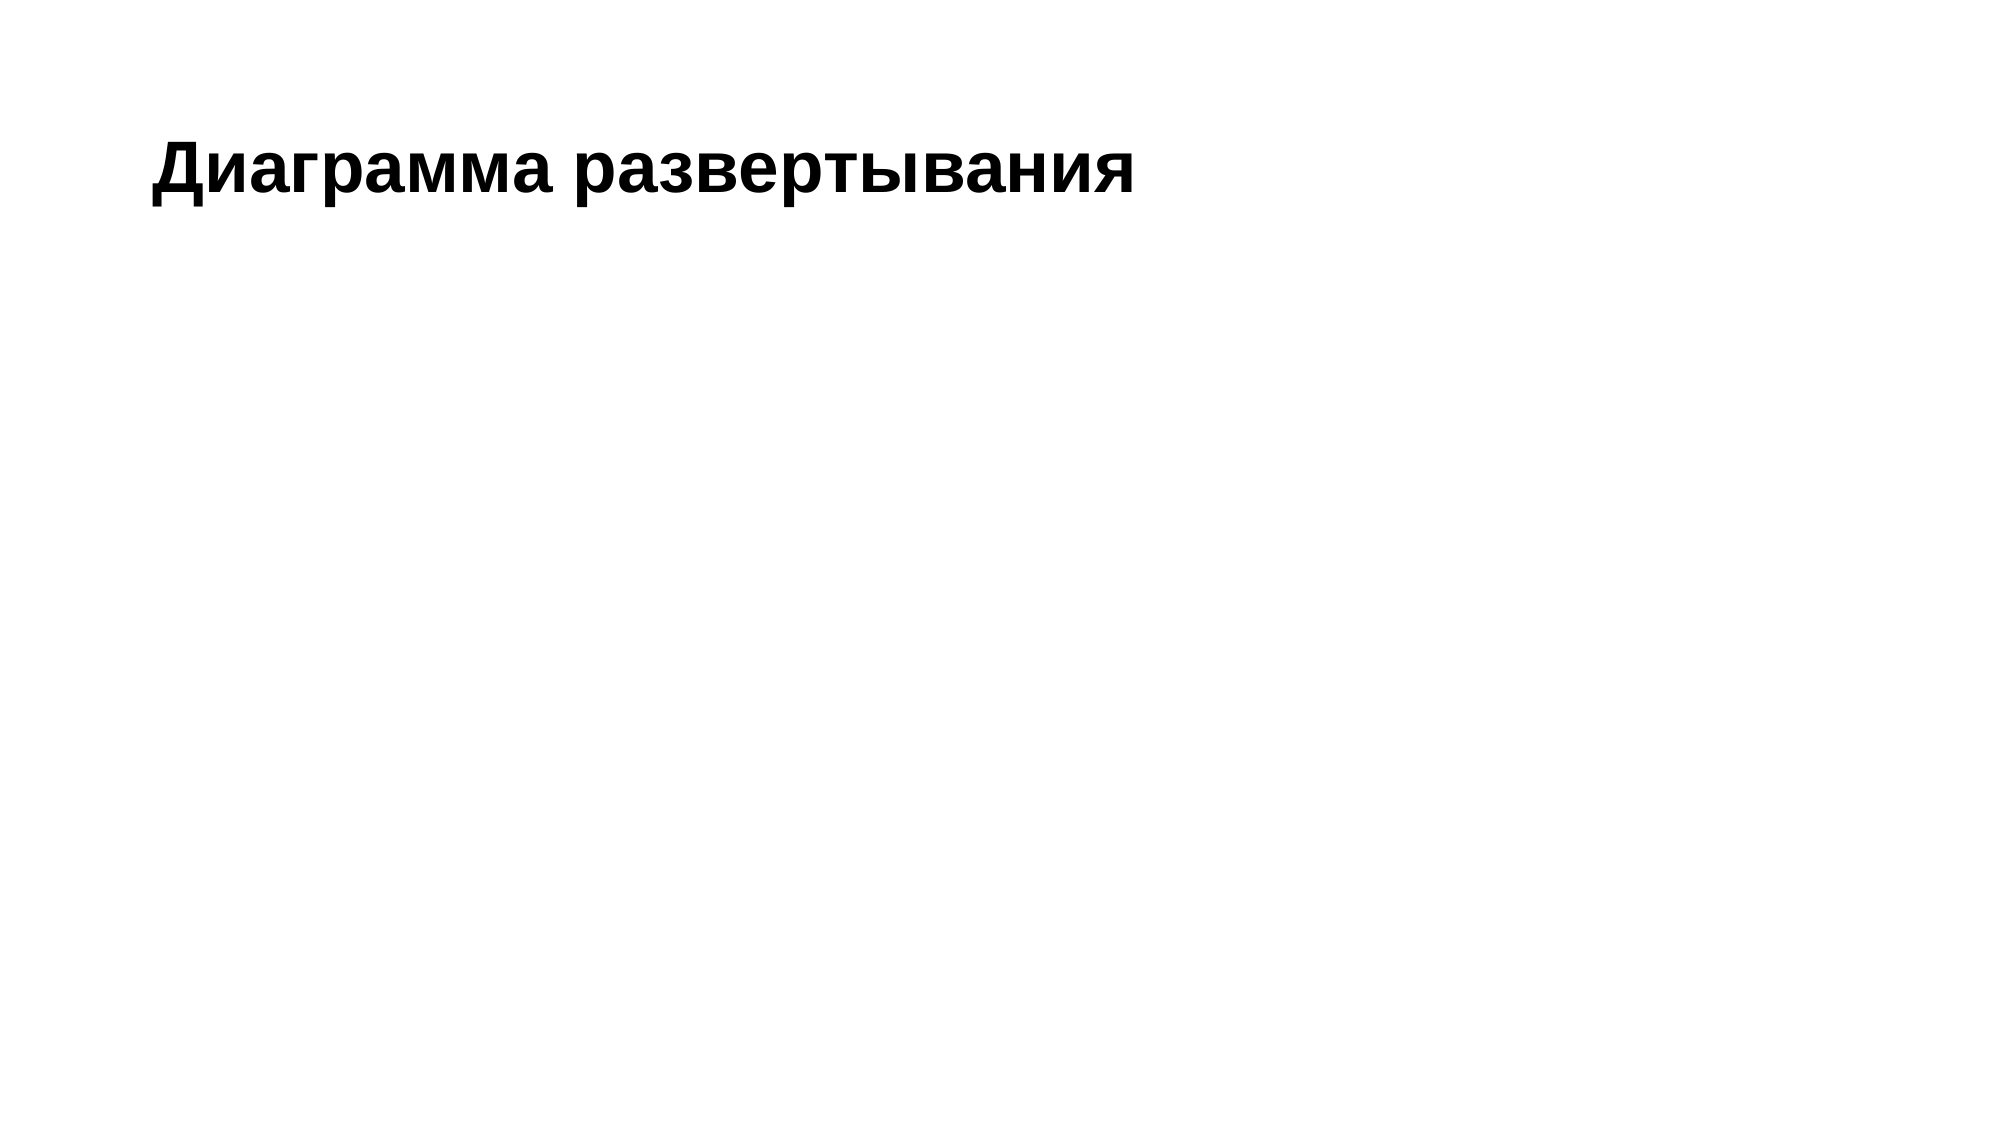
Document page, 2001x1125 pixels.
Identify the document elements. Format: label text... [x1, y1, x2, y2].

title Диаграмма развертывания [137, 59, 1863, 278]
